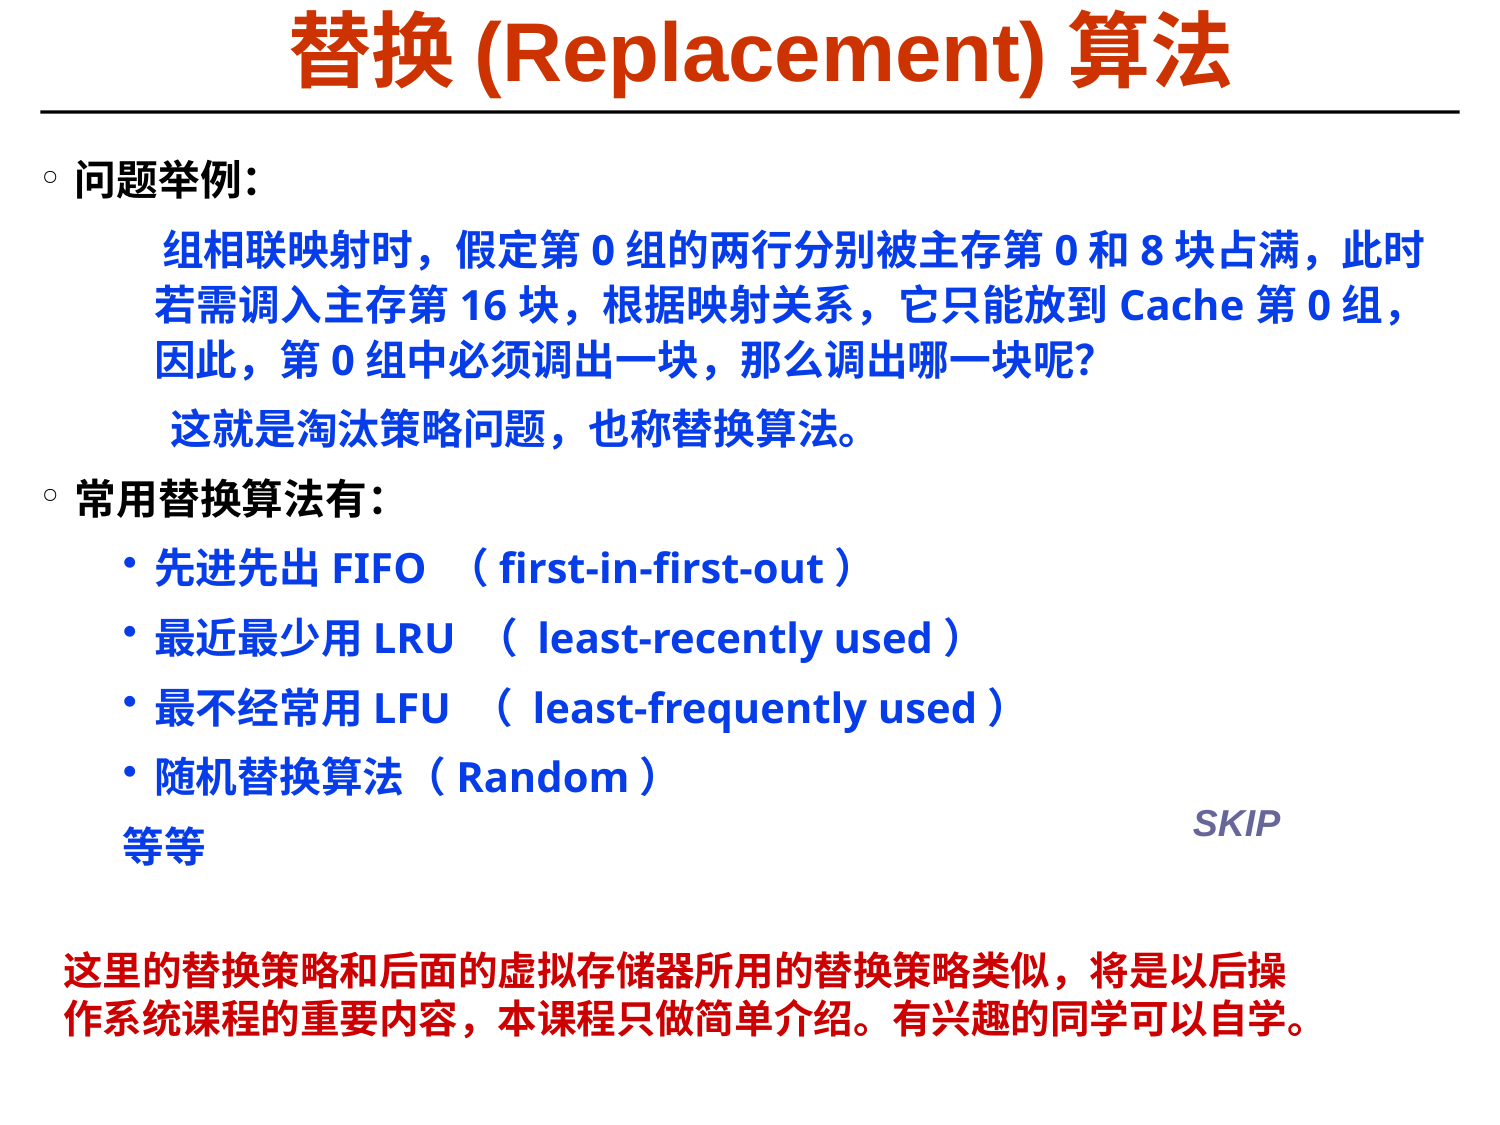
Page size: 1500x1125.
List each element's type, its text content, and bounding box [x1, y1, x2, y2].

title 替换(Replacement)算法 [38, 20, 1485, 90]
list 问题举例： 组相联映射时，假定第0组的两行分别被主存第0和8块占满，此时若需调入主存第16块，根据映射关系，它只能放到Cache第0组，因此，第0组中必须调出一块，那么调出哪一块呢？ 这就是淘汰策略问题，也称替换算法。 常用替换算法有： 先进先出FIFO （first-in-first-out） 最近最少用LRU （ least-recently used） 最不经常用LFU （ least-frequently used） 随机替换算法（Random） 等等 [26, 141, 1442, 902]
text_box 这里的替换策略和后面的虚拟存储器所用的替换策略类似，将是以后操作系统课程的重要内容，本课程只做简单介绍。有兴趣的同学可以自学。 [63, 946, 1311, 1042]
text_box SKIP [1178, 791, 1385, 852]
